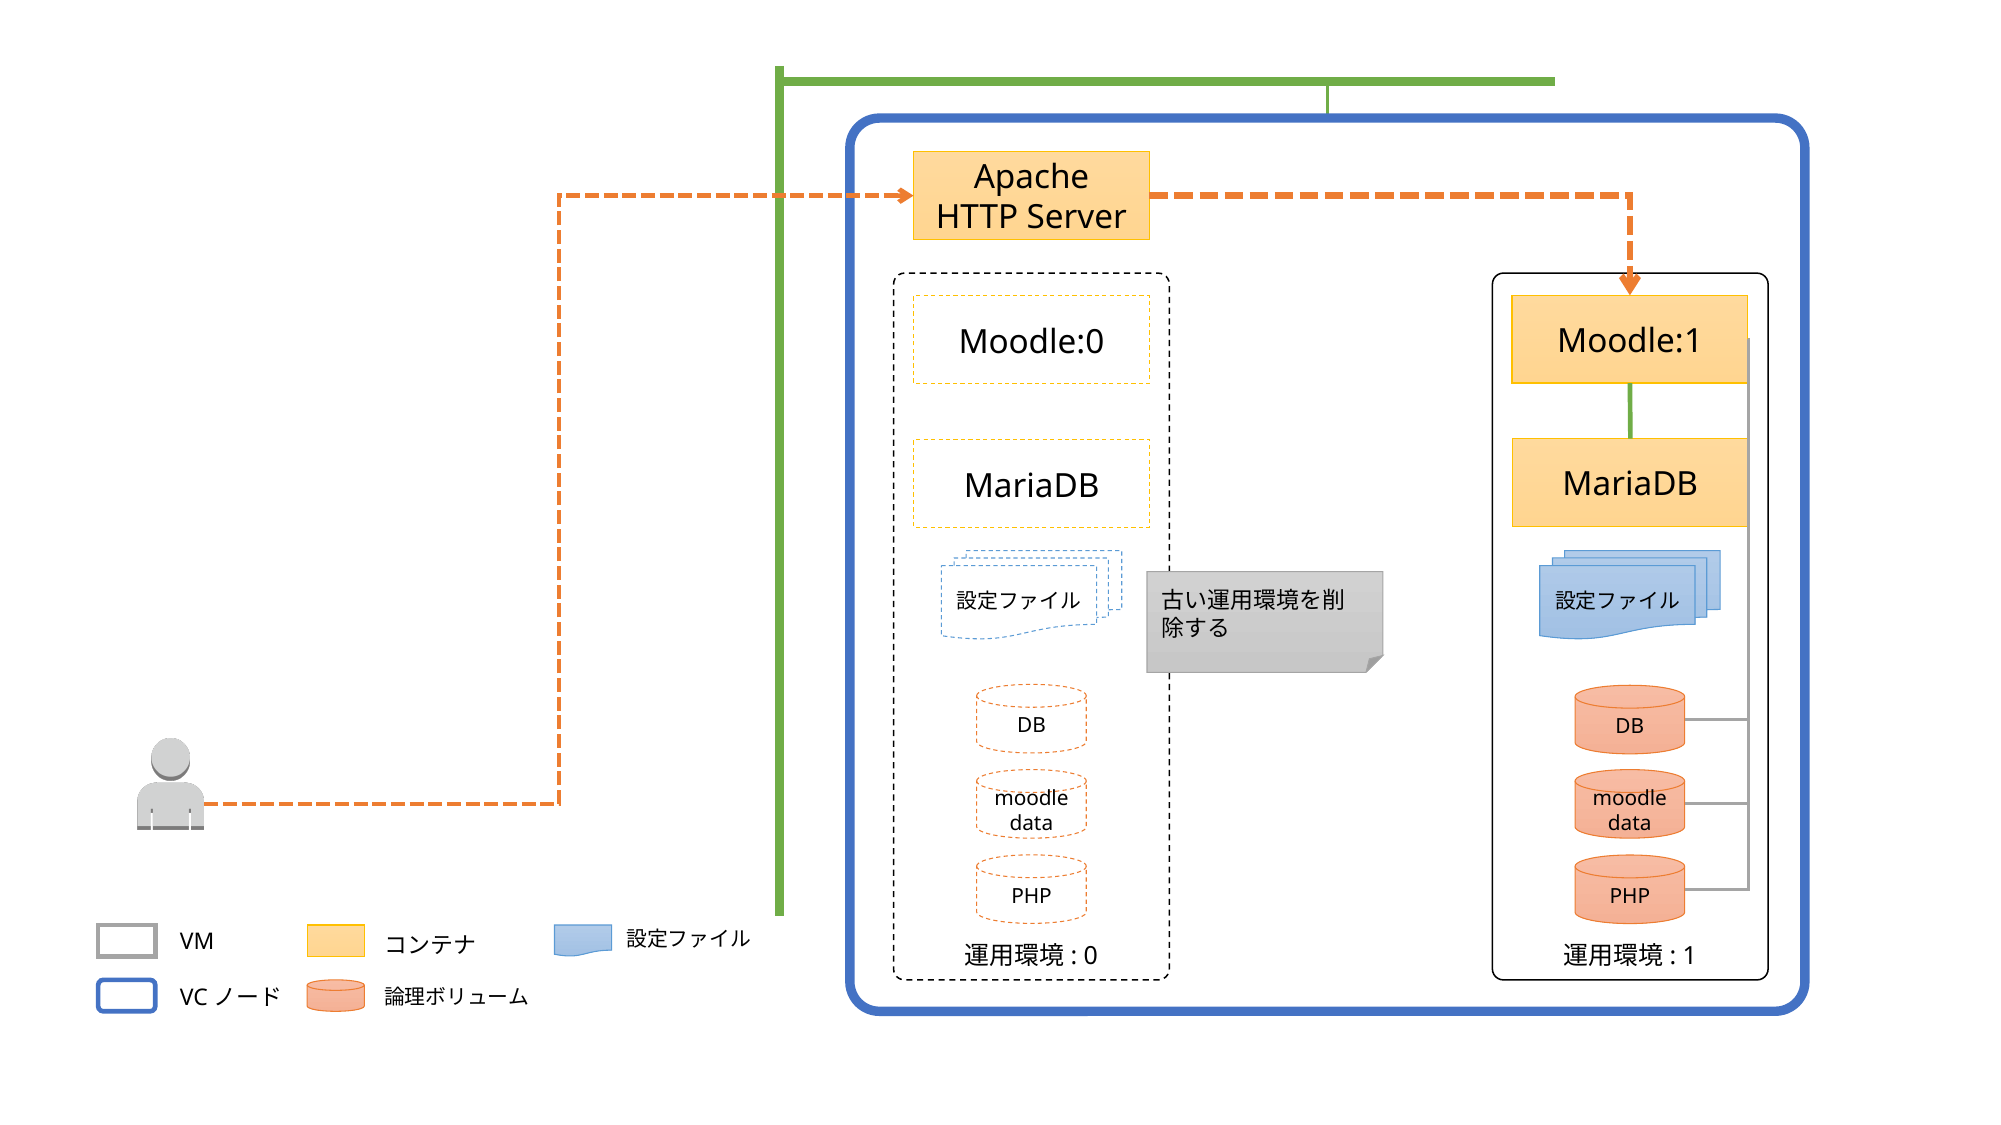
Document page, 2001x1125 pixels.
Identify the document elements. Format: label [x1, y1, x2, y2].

text_box [98, 65, 1805, 1019]
